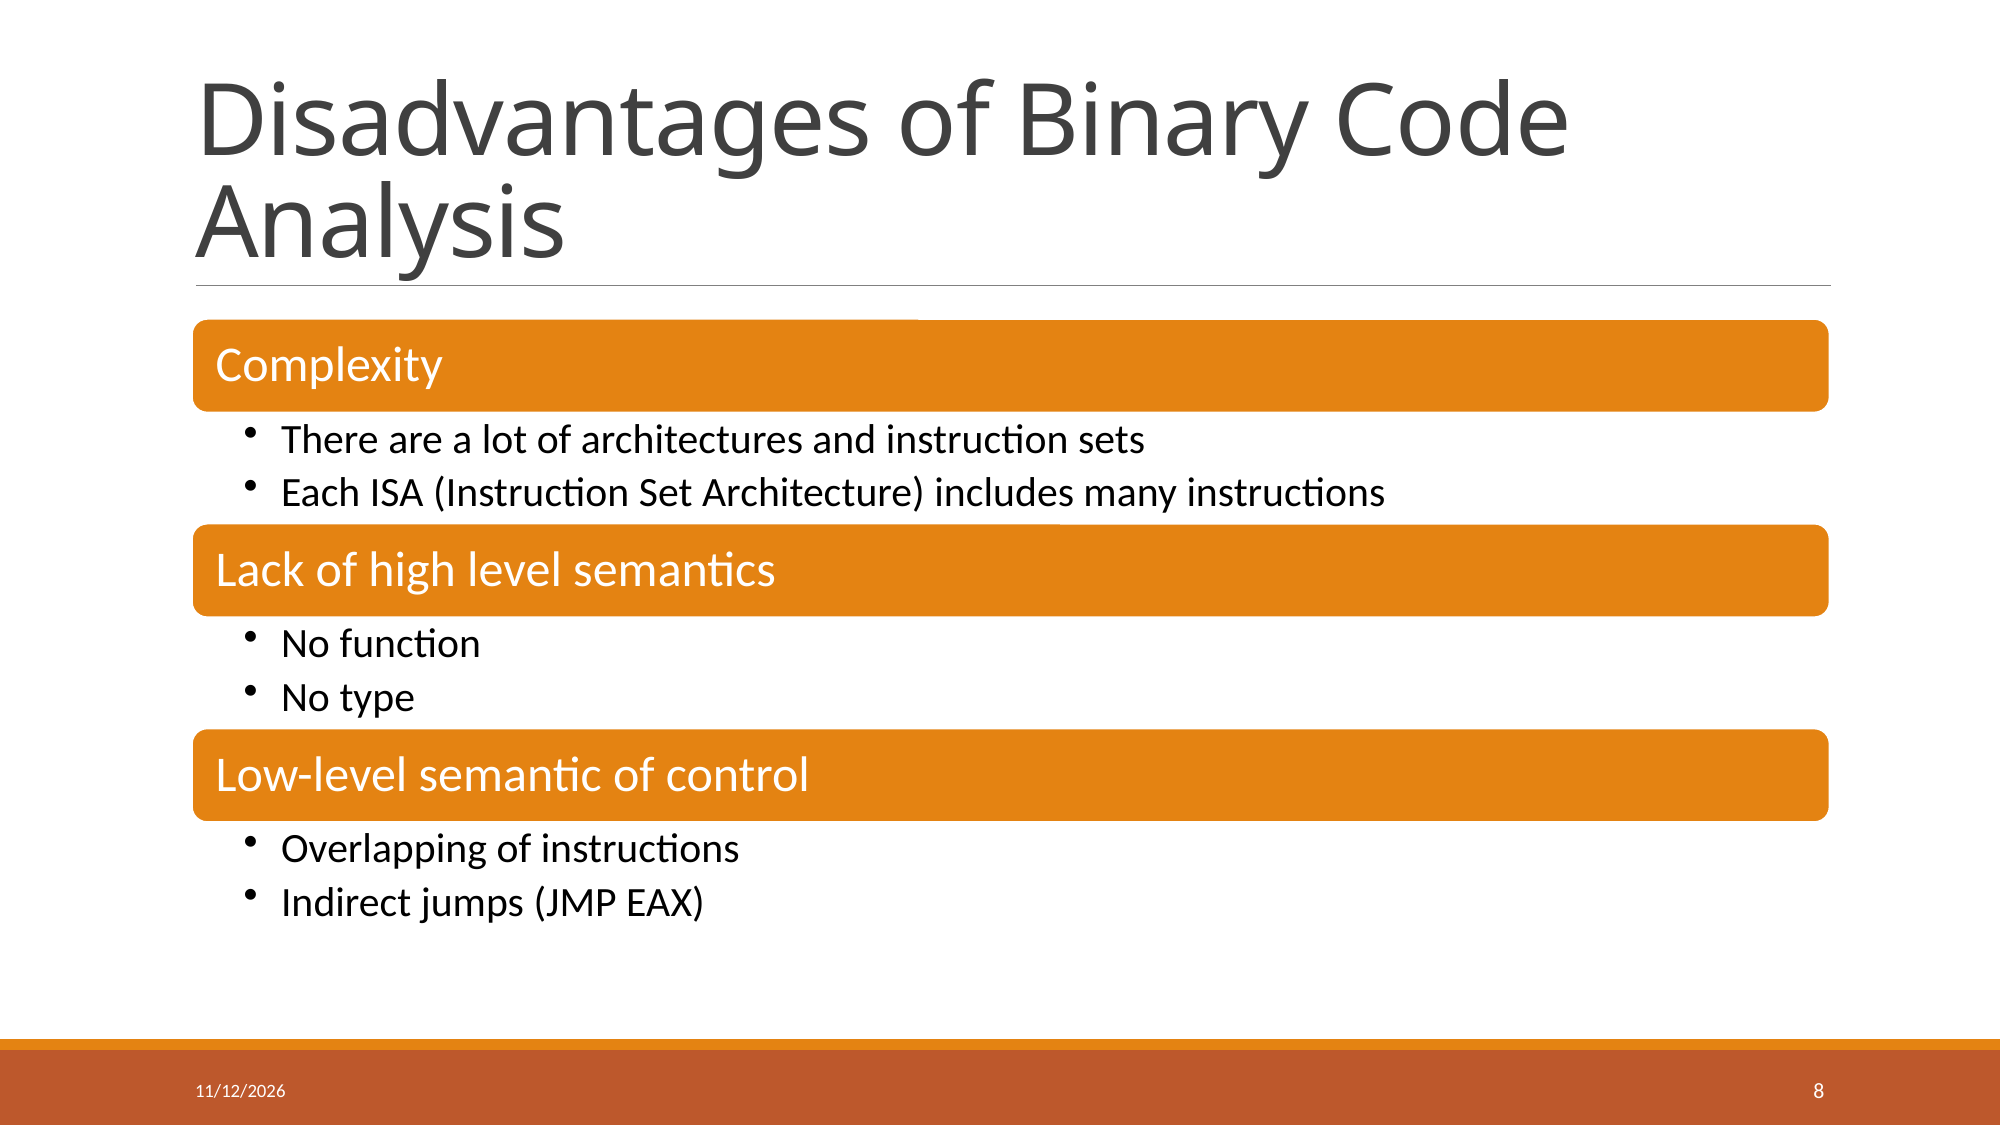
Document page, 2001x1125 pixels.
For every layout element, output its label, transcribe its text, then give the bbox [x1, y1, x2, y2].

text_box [190, 317, 1831, 934]
title Disadvantages of Binary Code Analysis [180, 47, 1830, 285]
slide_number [180, 1059, 586, 1120]
slide_number 8 [1624, 1059, 1840, 1120]
